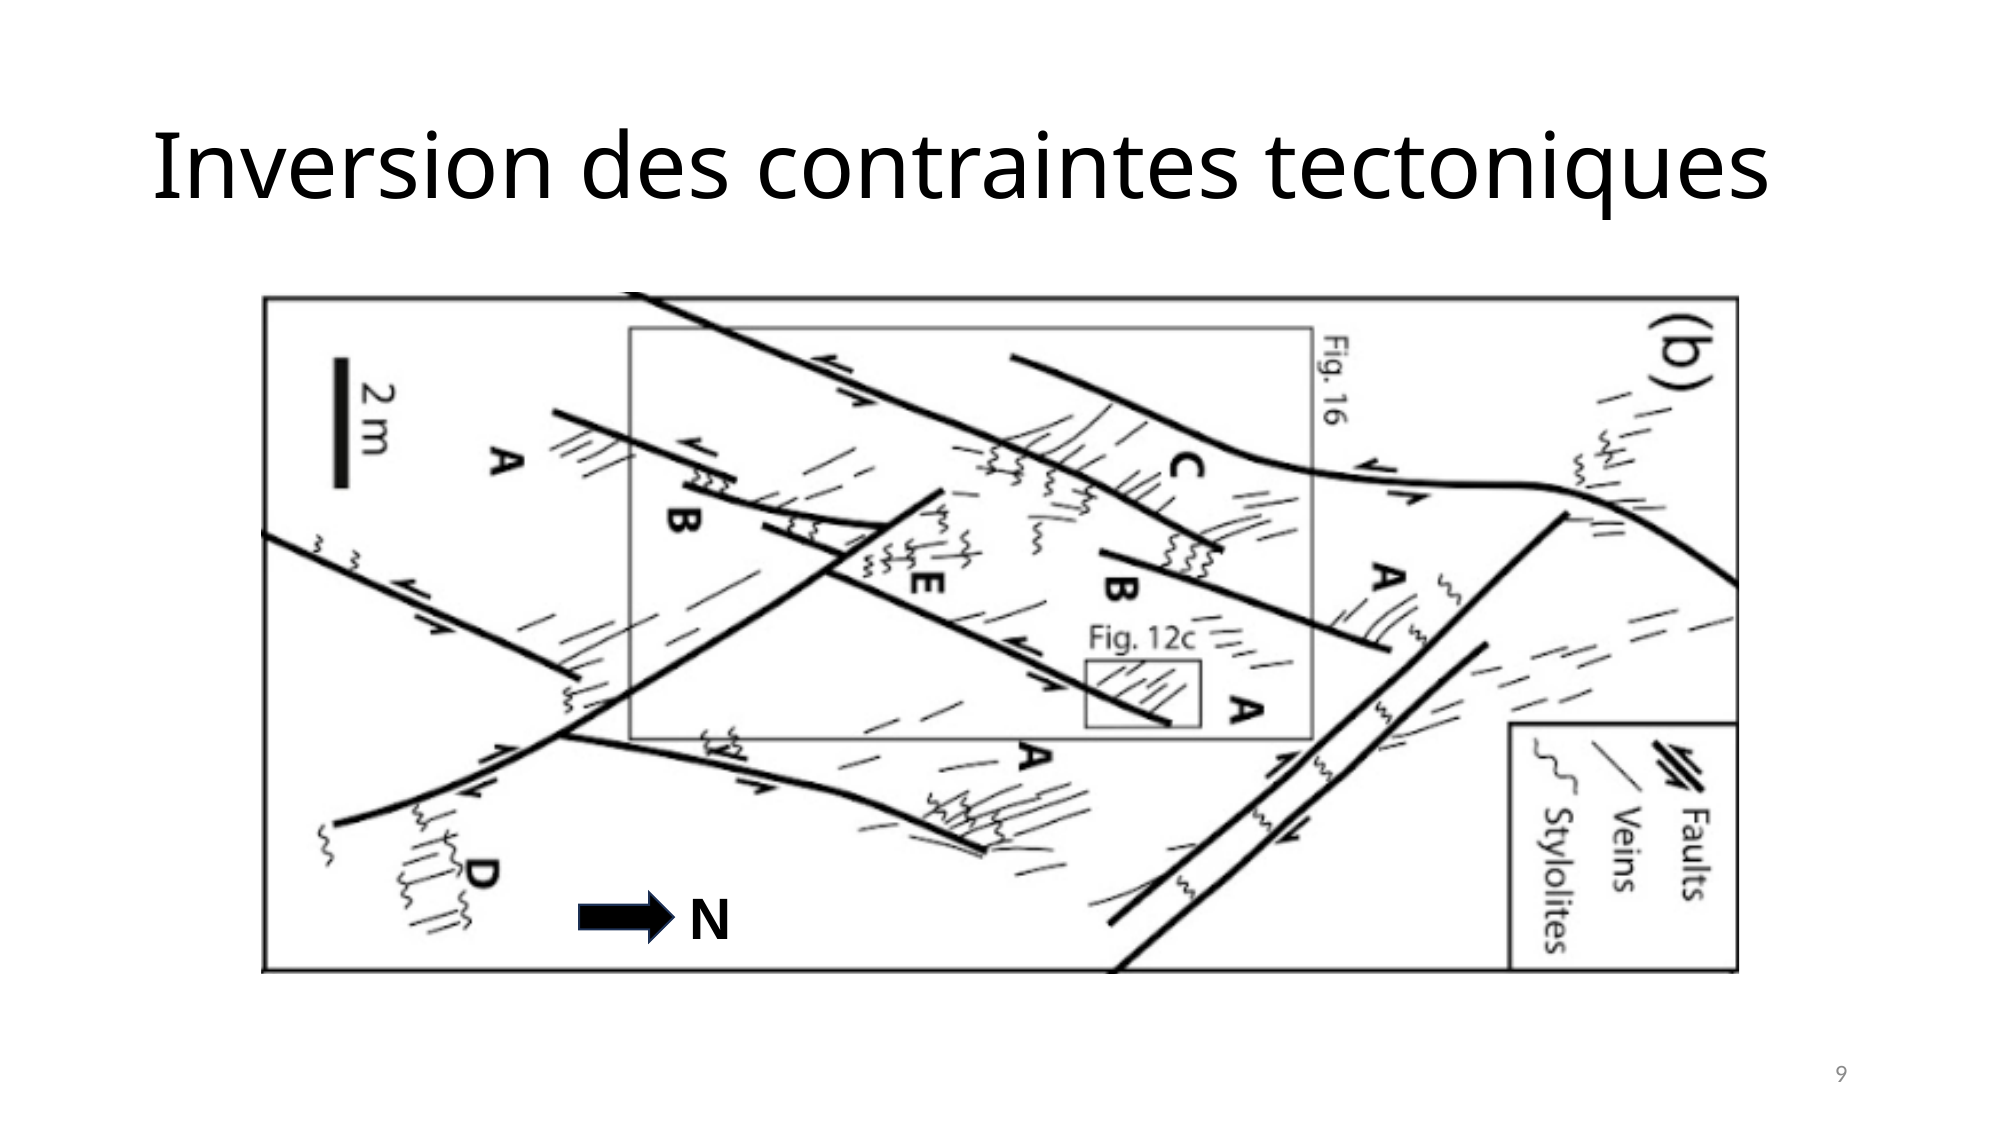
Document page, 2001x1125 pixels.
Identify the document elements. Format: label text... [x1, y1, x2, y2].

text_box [260, 292, 1739, 974]
slide_number 9 [1412, 1042, 1863, 1103]
title Inversion des contraintes tectoniques [137, 59, 1863, 278]
